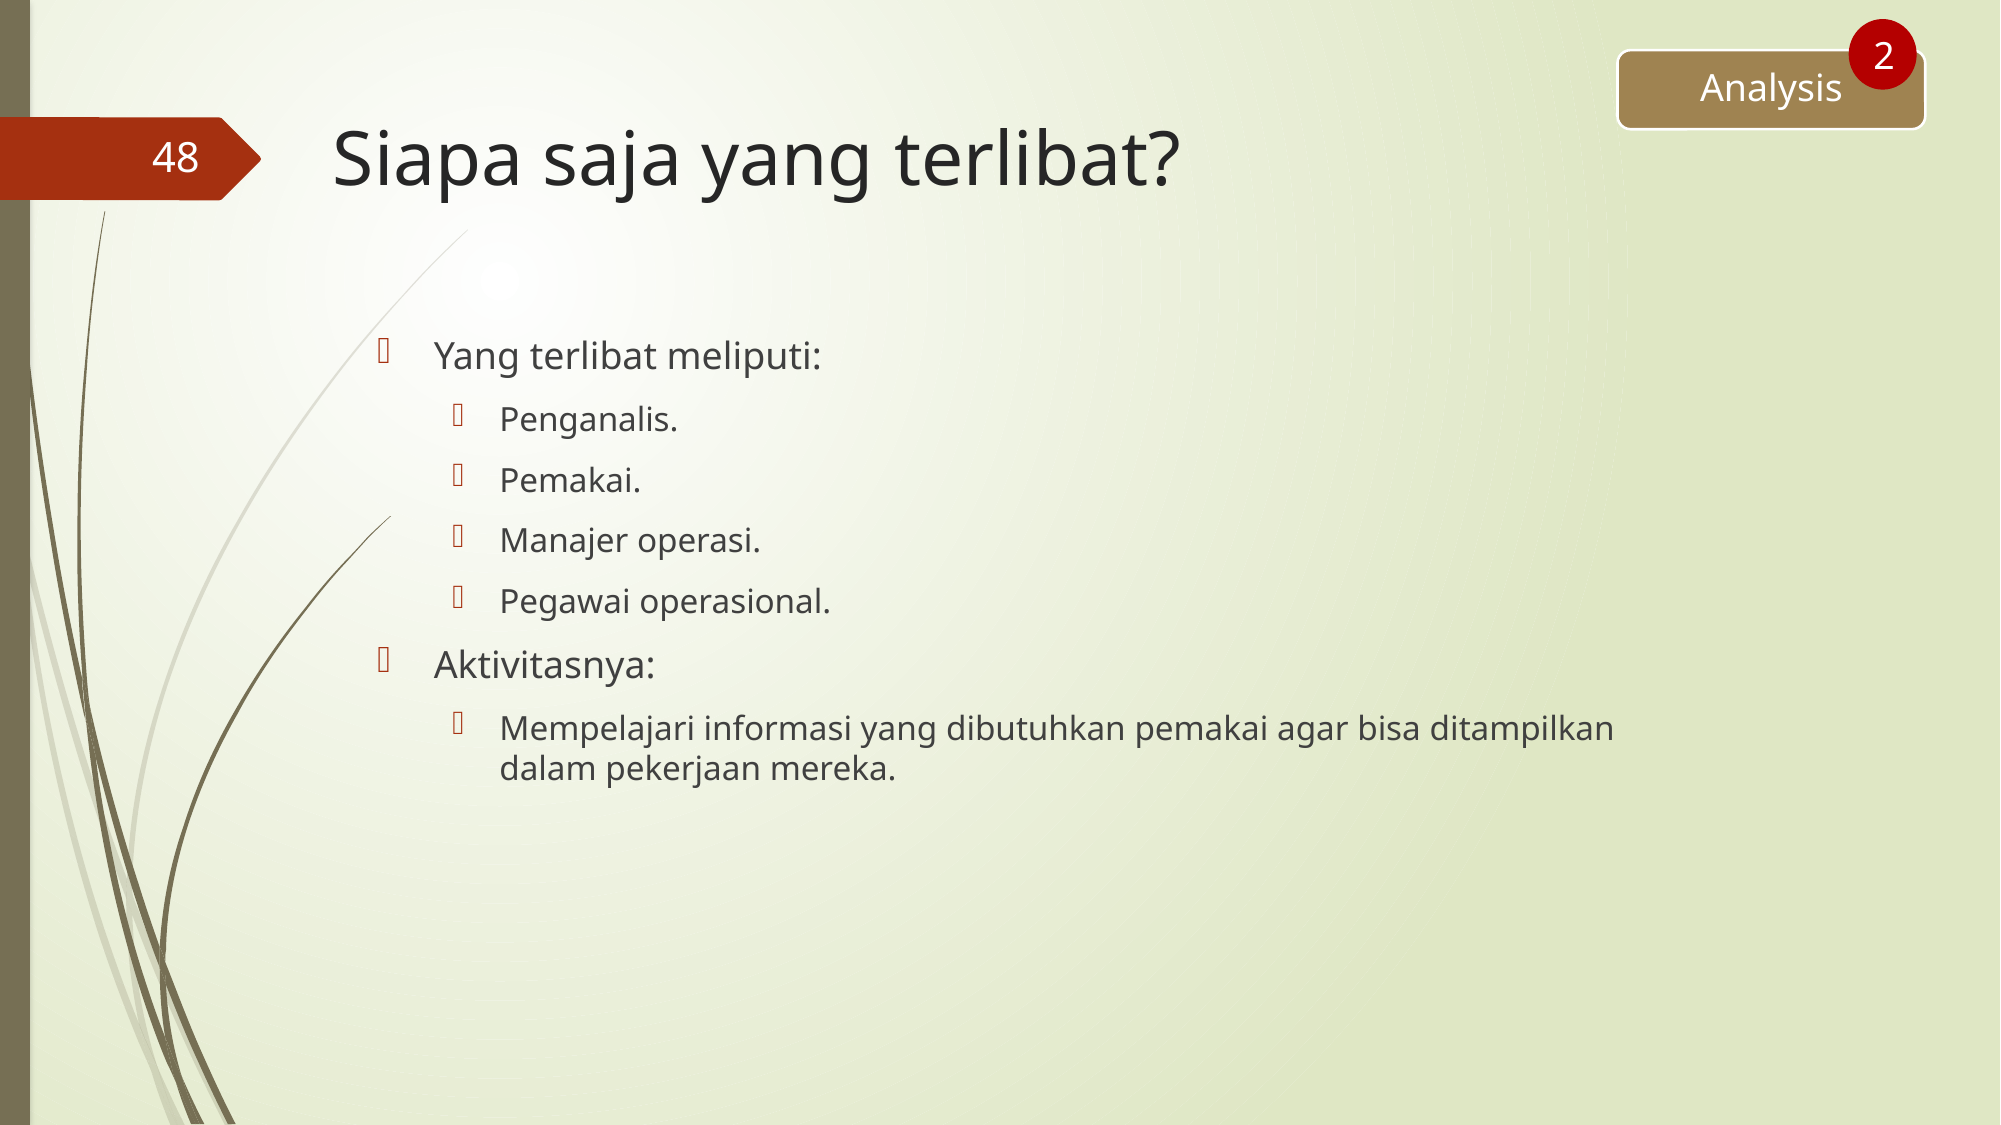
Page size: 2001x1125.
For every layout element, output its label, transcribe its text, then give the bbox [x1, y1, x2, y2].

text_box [1617, 49, 1926, 130]
text_box 2 [1847, 17, 1918, 49]
slide_number 48 [87, 129, 216, 190]
title Siapa saja yang terlibat? [318, 102, 1888, 313]
list Yang terlibat meliputi: Penganalis. Pemakai. Manajer operasi. Pegawai operasional. Aktivitasnya: Mempelajari informasi yang dibutuhkan pemakai agar bisa ditampilkan dalam pekerjaan mereka. [362, 324, 1638, 1000]
